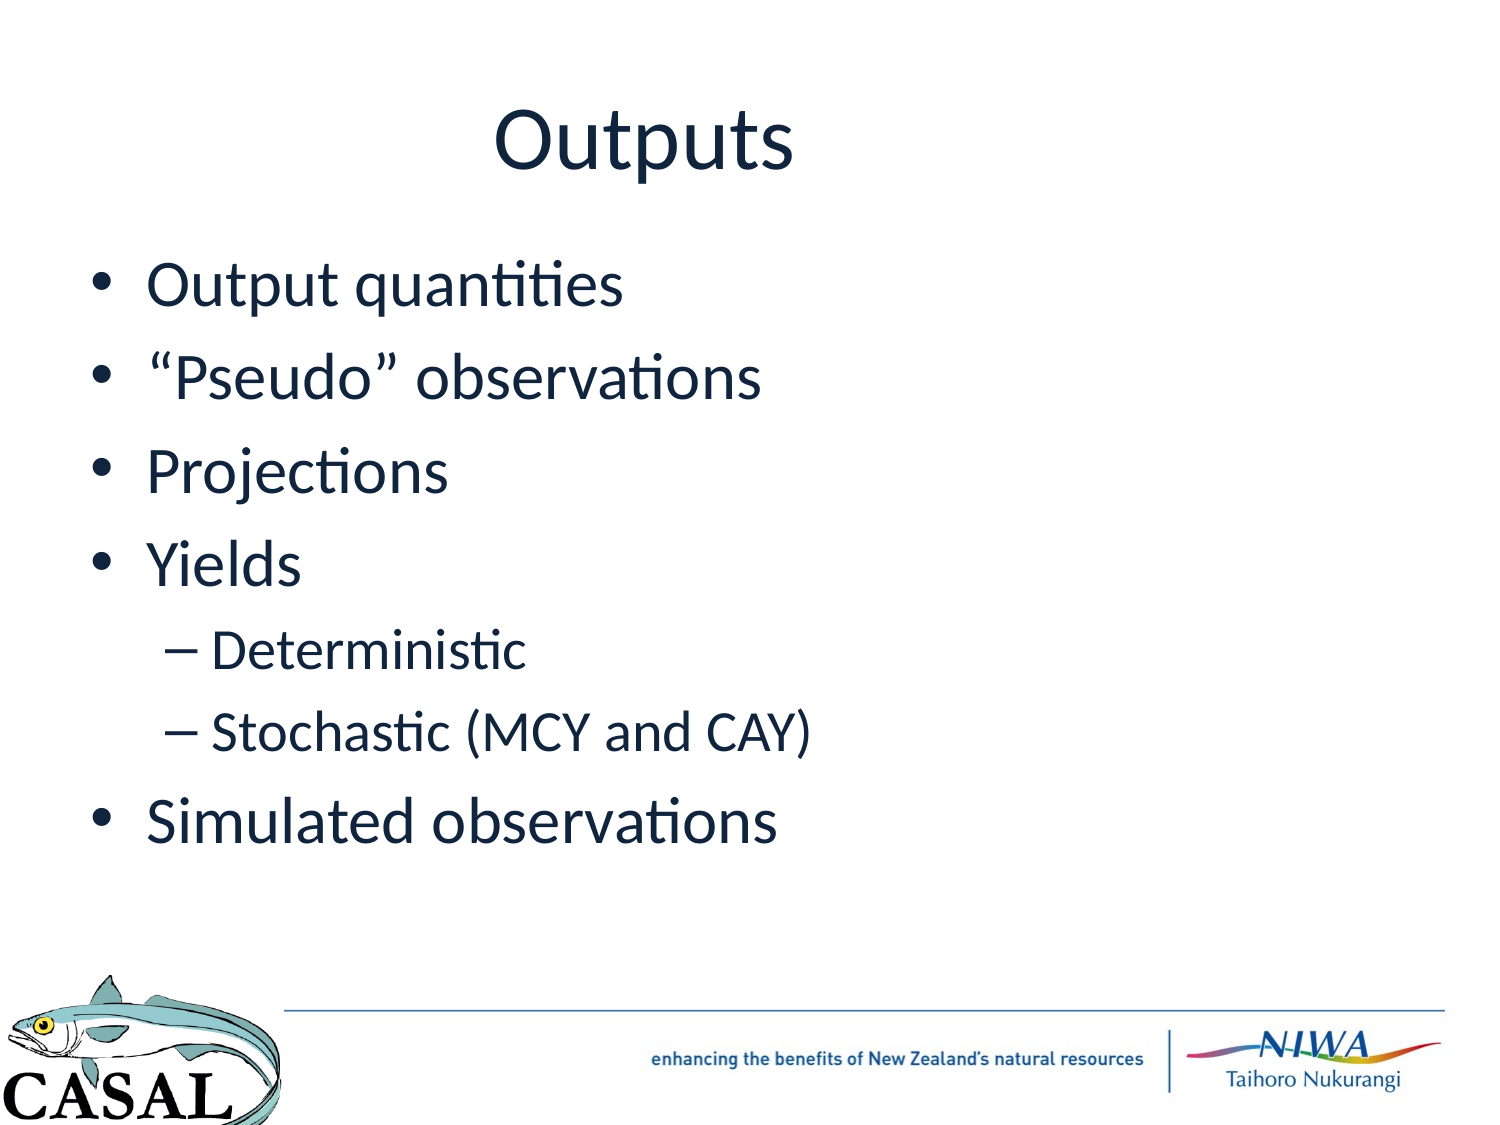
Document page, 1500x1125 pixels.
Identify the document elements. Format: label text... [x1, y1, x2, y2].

title Outputs [75, 45, 1216, 220]
picture [0, 1, 1498, 1125]
list Output quantities “Pseudo” observations Projections Yields Deterministic Stochastic (MCY and CAY) Simulated observations [75, 232, 1425, 1005]
